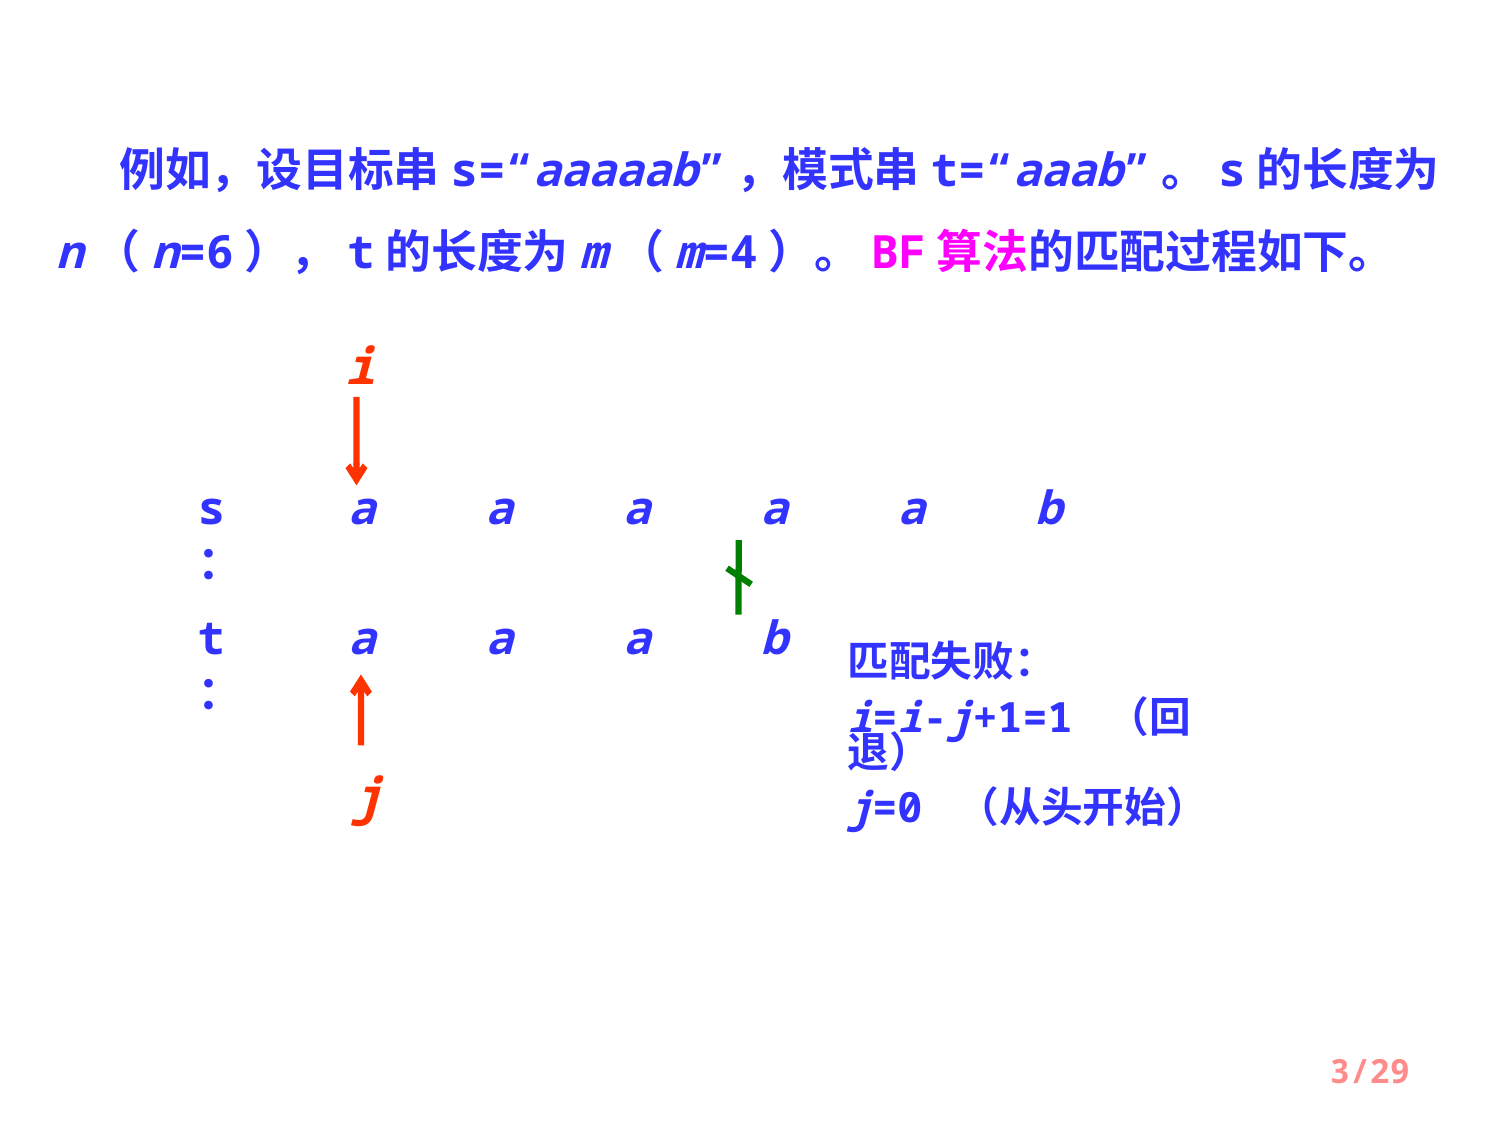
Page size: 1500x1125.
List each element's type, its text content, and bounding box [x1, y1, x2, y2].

text_box t： [182, 601, 254, 726]
text_box a a a b [413, 601, 864, 671]
text_box s： [183, 471, 254, 596]
text_box 例如，设目标串s=“aaaaab”，模式串t=“aaab”。s的长度为n（n=6），t的长度为m（m=4）。BF算法的匹配过程如下。 [41, 105, 1471, 286]
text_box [330, 327, 409, 833]
text_box 匹配失败： i=i-j+1=1 （回退） j=0 （从头开始） [832, 641, 1266, 838]
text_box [726, 539, 752, 615]
slide_number 3/29 [1074, 1042, 1425, 1103]
text_box a a a a a b [413, 471, 1149, 541]
